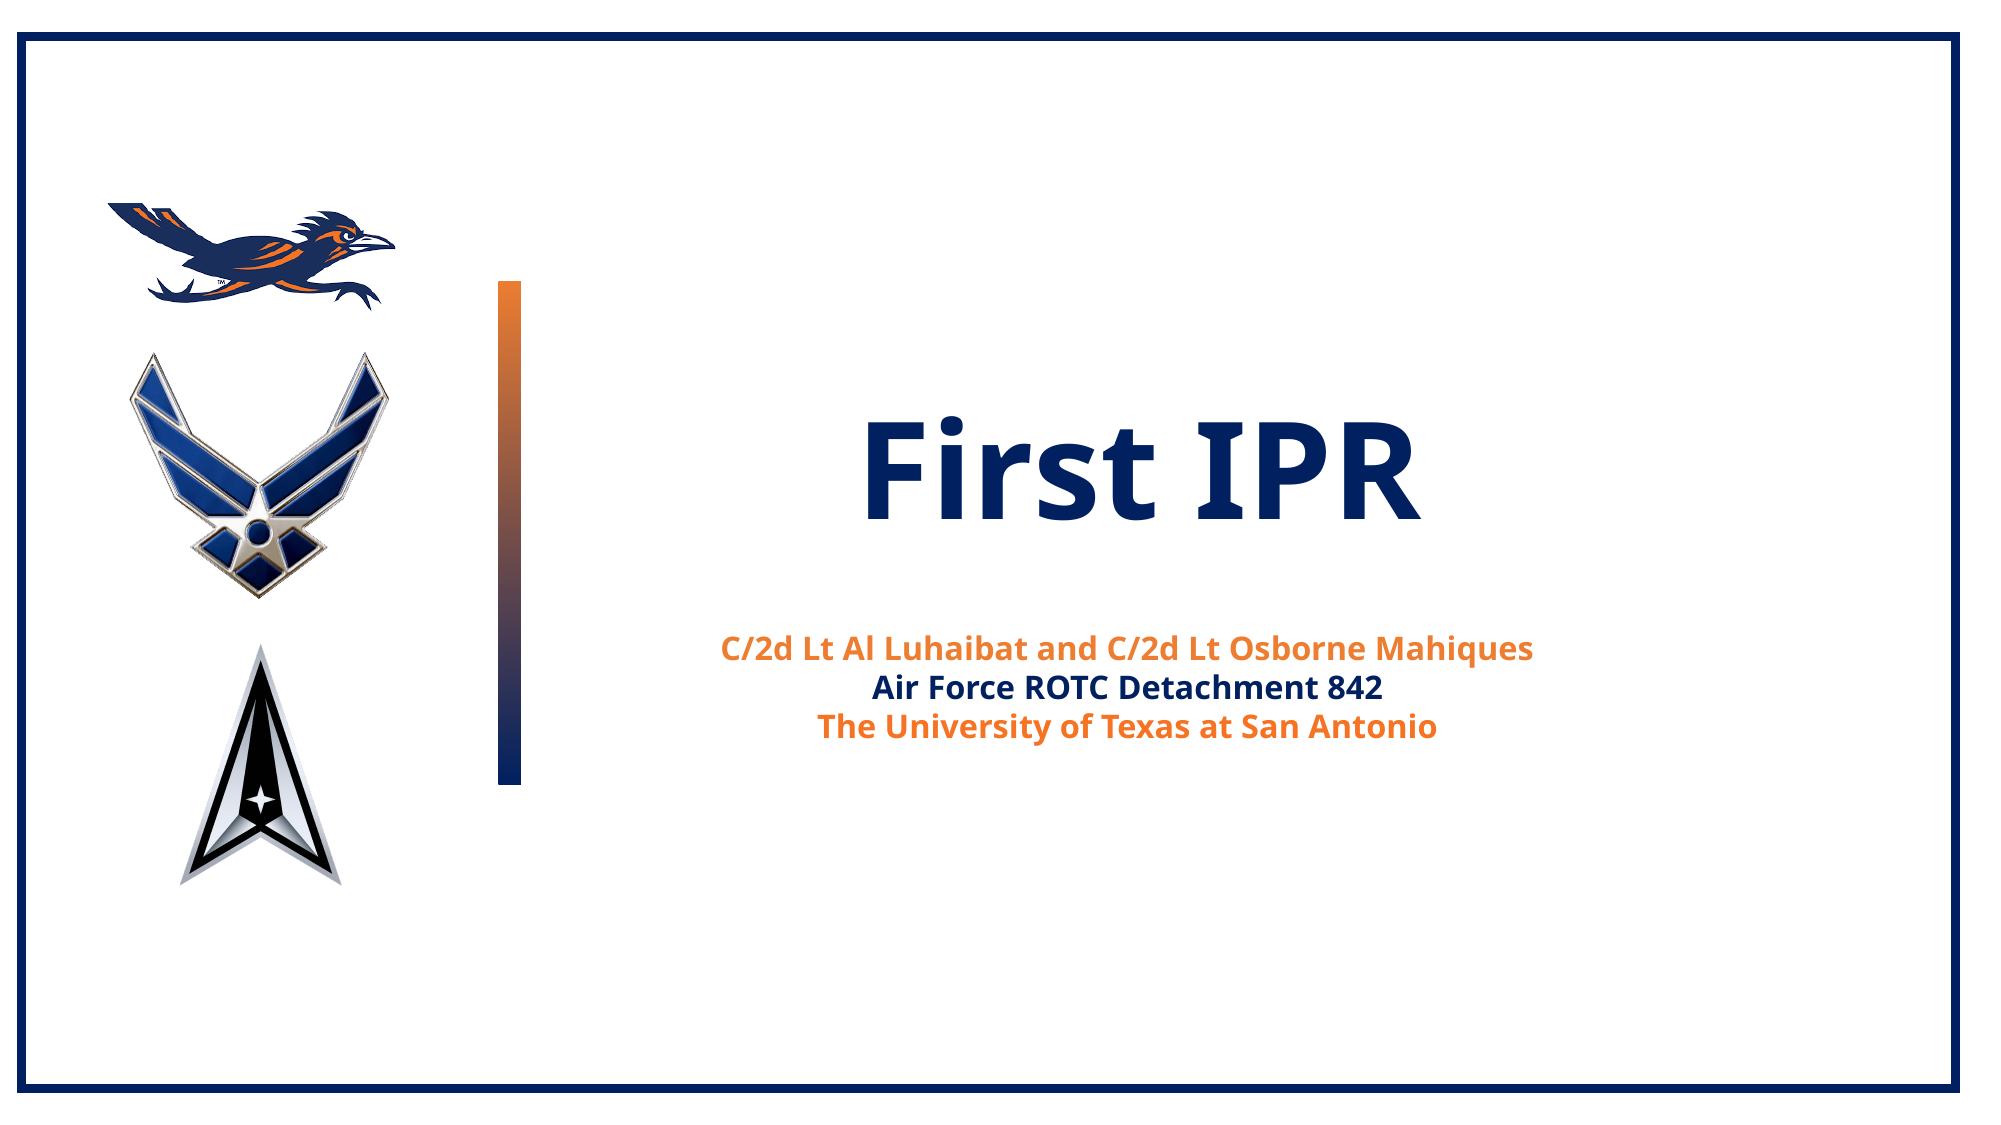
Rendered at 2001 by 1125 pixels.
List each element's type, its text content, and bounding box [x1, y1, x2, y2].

text_box C/2d Lt Al Luhaibat and C/2d Lt Osborne Mahiques Air Force ROTC Detachment 842 The University of Texas at San Antonio [536, 620, 1720, 758]
text_box [498, 281, 521, 785]
text_box First IPR [559, 165, 1720, 557]
picture [163, 628, 348, 903]
picture [107, 203, 396, 314]
text_box [21, 36, 1956, 1089]
picture [72, 350, 445, 621]
